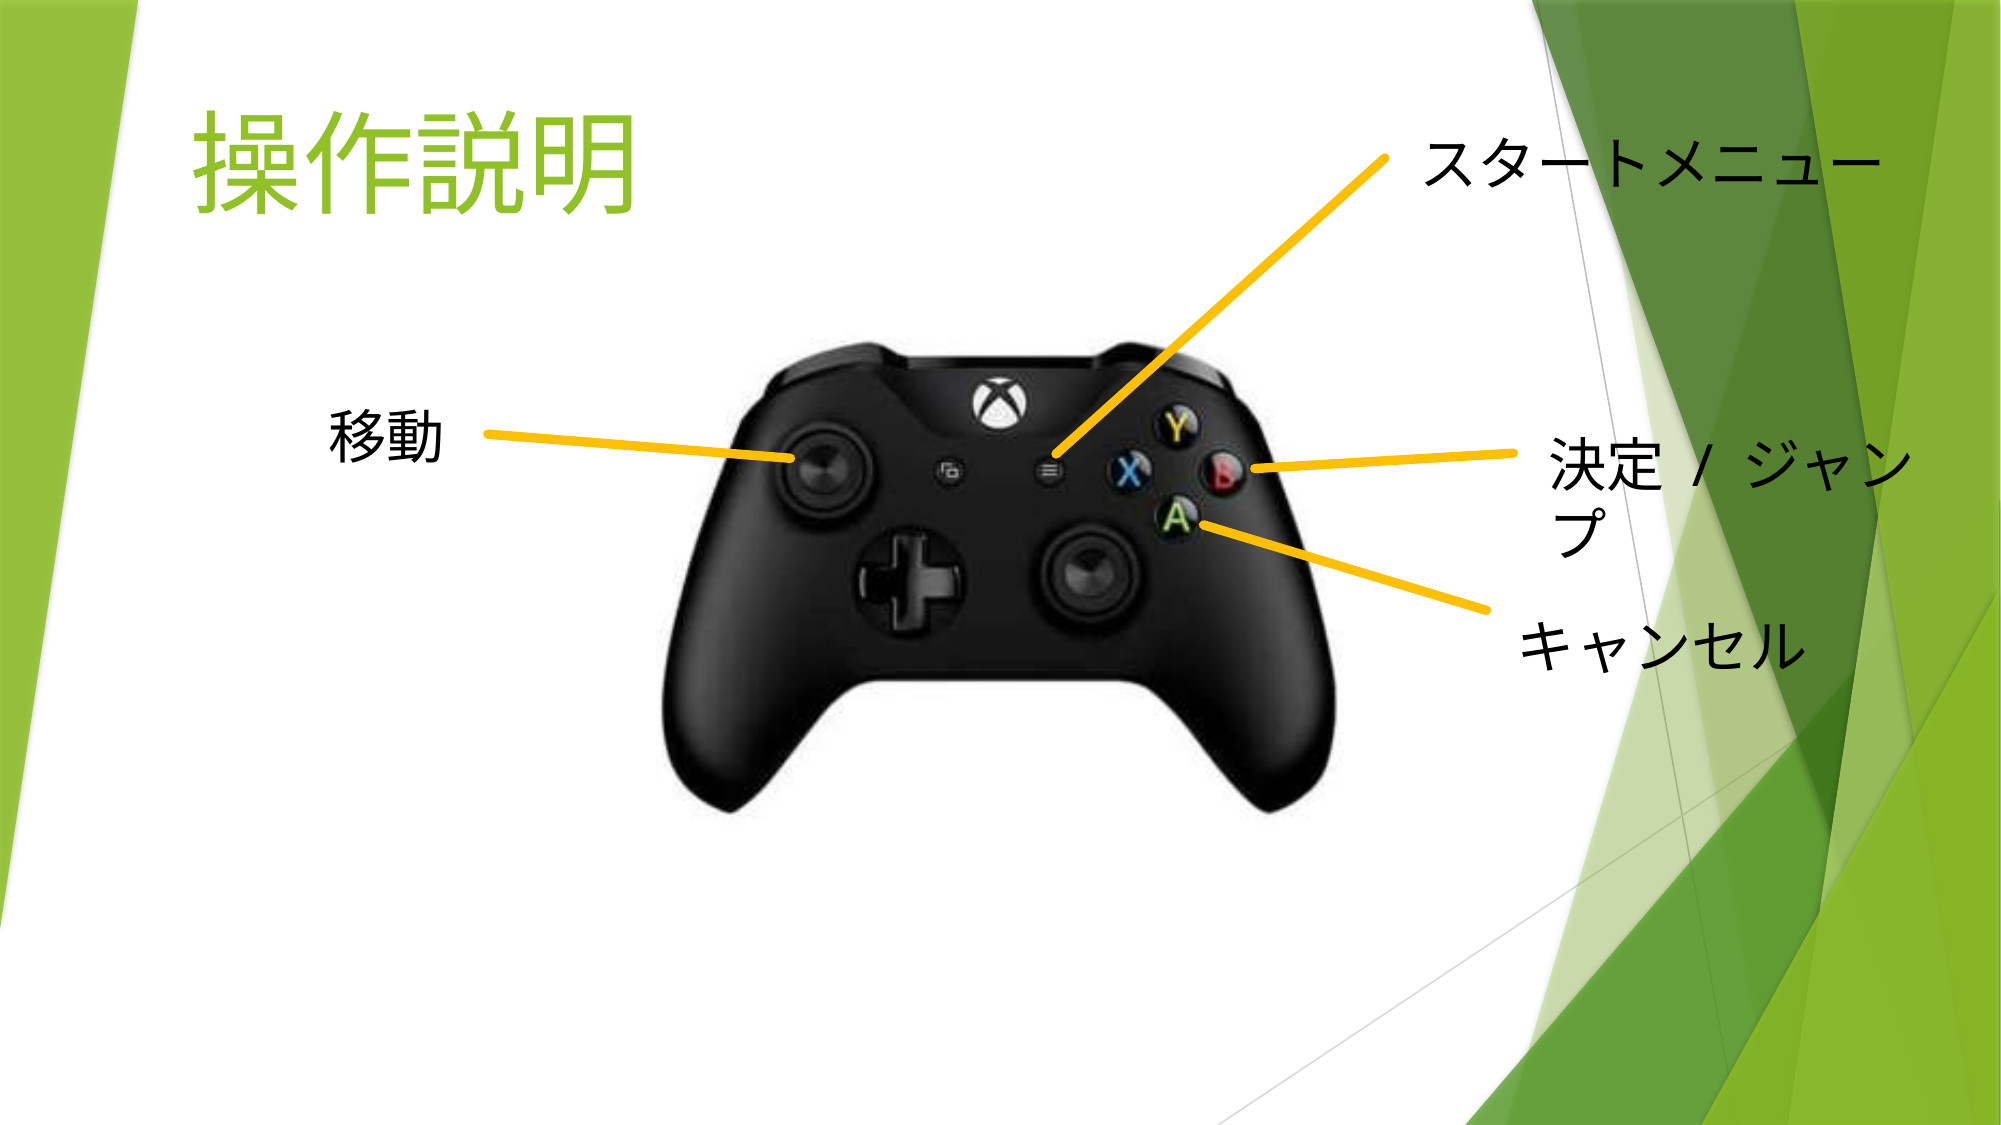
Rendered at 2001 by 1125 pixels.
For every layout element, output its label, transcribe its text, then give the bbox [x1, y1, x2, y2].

text_box キャンセル [1501, 602, 1952, 688]
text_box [1055, 157, 1386, 455]
text_box 移動 [313, 392, 487, 478]
text_box 決定 / ジャンプ [1533, 375, 1984, 576]
picture [656, 236, 1344, 922]
text_box スタートメニュー [1404, 119, 1921, 205]
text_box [1254, 452, 1514, 470]
title 操作説明 [79, 90, 655, 236]
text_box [1203, 524, 1487, 611]
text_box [487, 433, 792, 459]
